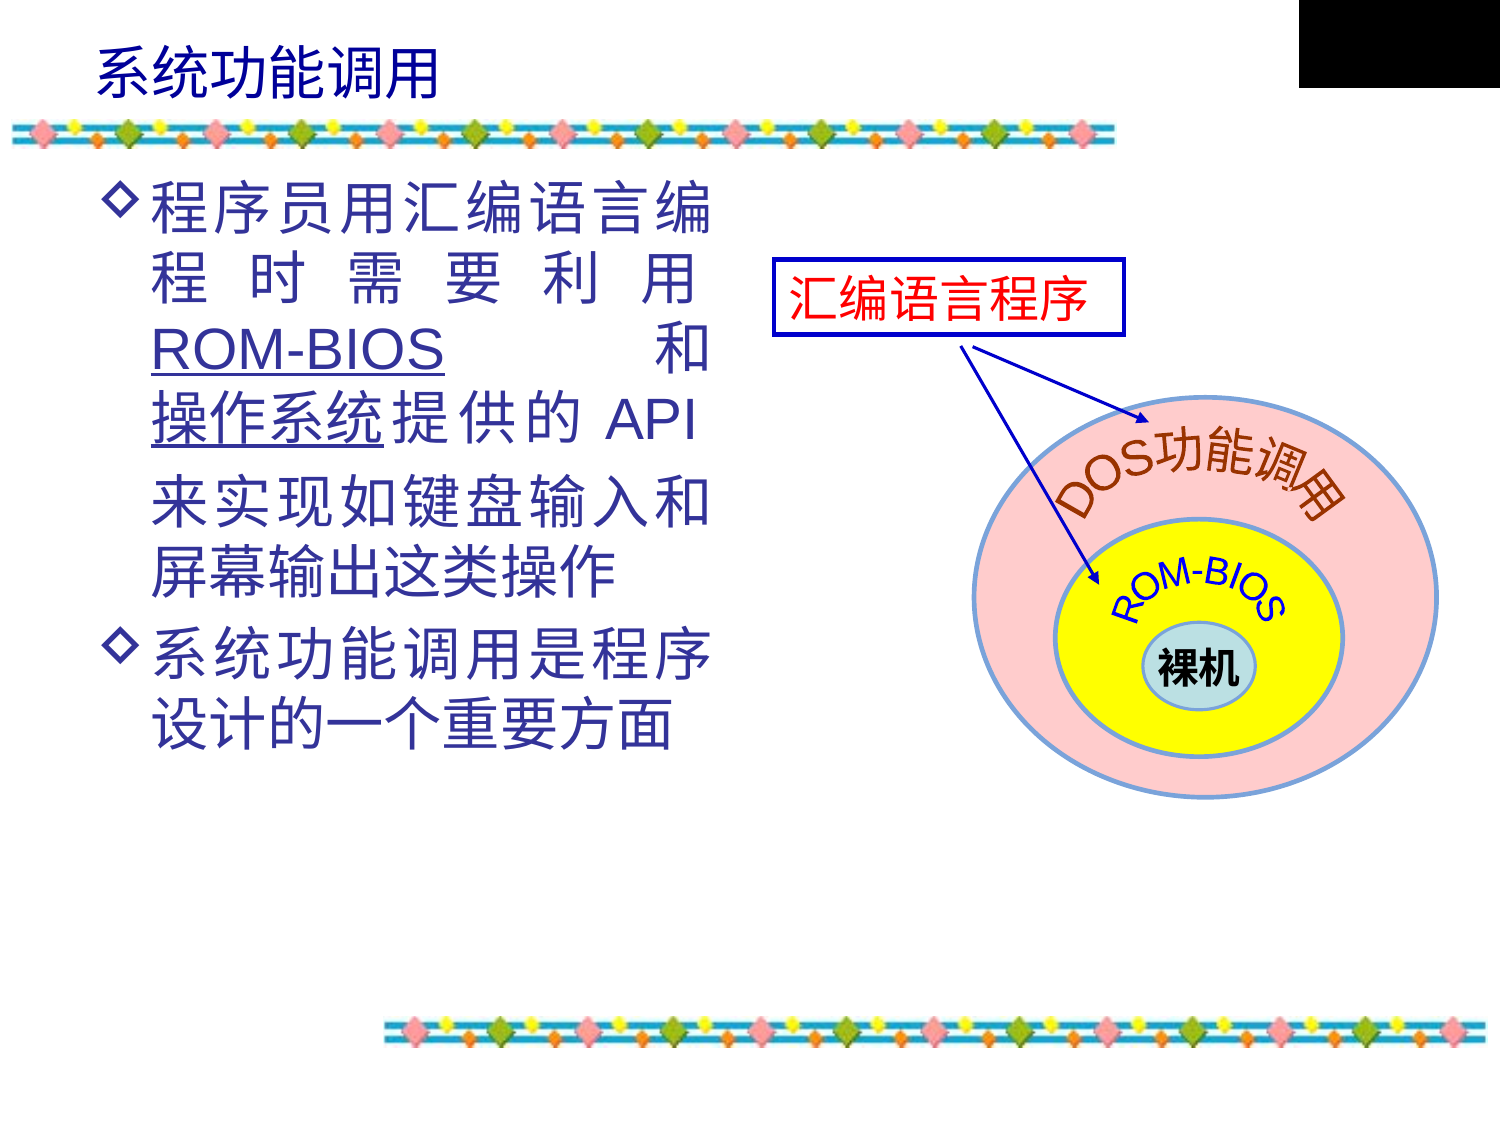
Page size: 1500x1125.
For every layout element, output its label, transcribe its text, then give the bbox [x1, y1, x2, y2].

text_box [773, 259, 1437, 798]
list 程序员用汇编语言编程时需要利用ROM-BIOS和操作系统提供的API来实现如键盘输入和屏幕输出这类操作 系统功能调用是程序设计的一个重要方面 [79, 163, 728, 939]
picture [0, 0, 1500, 1125]
title 系统功能调用 [78, 29, 1282, 113]
